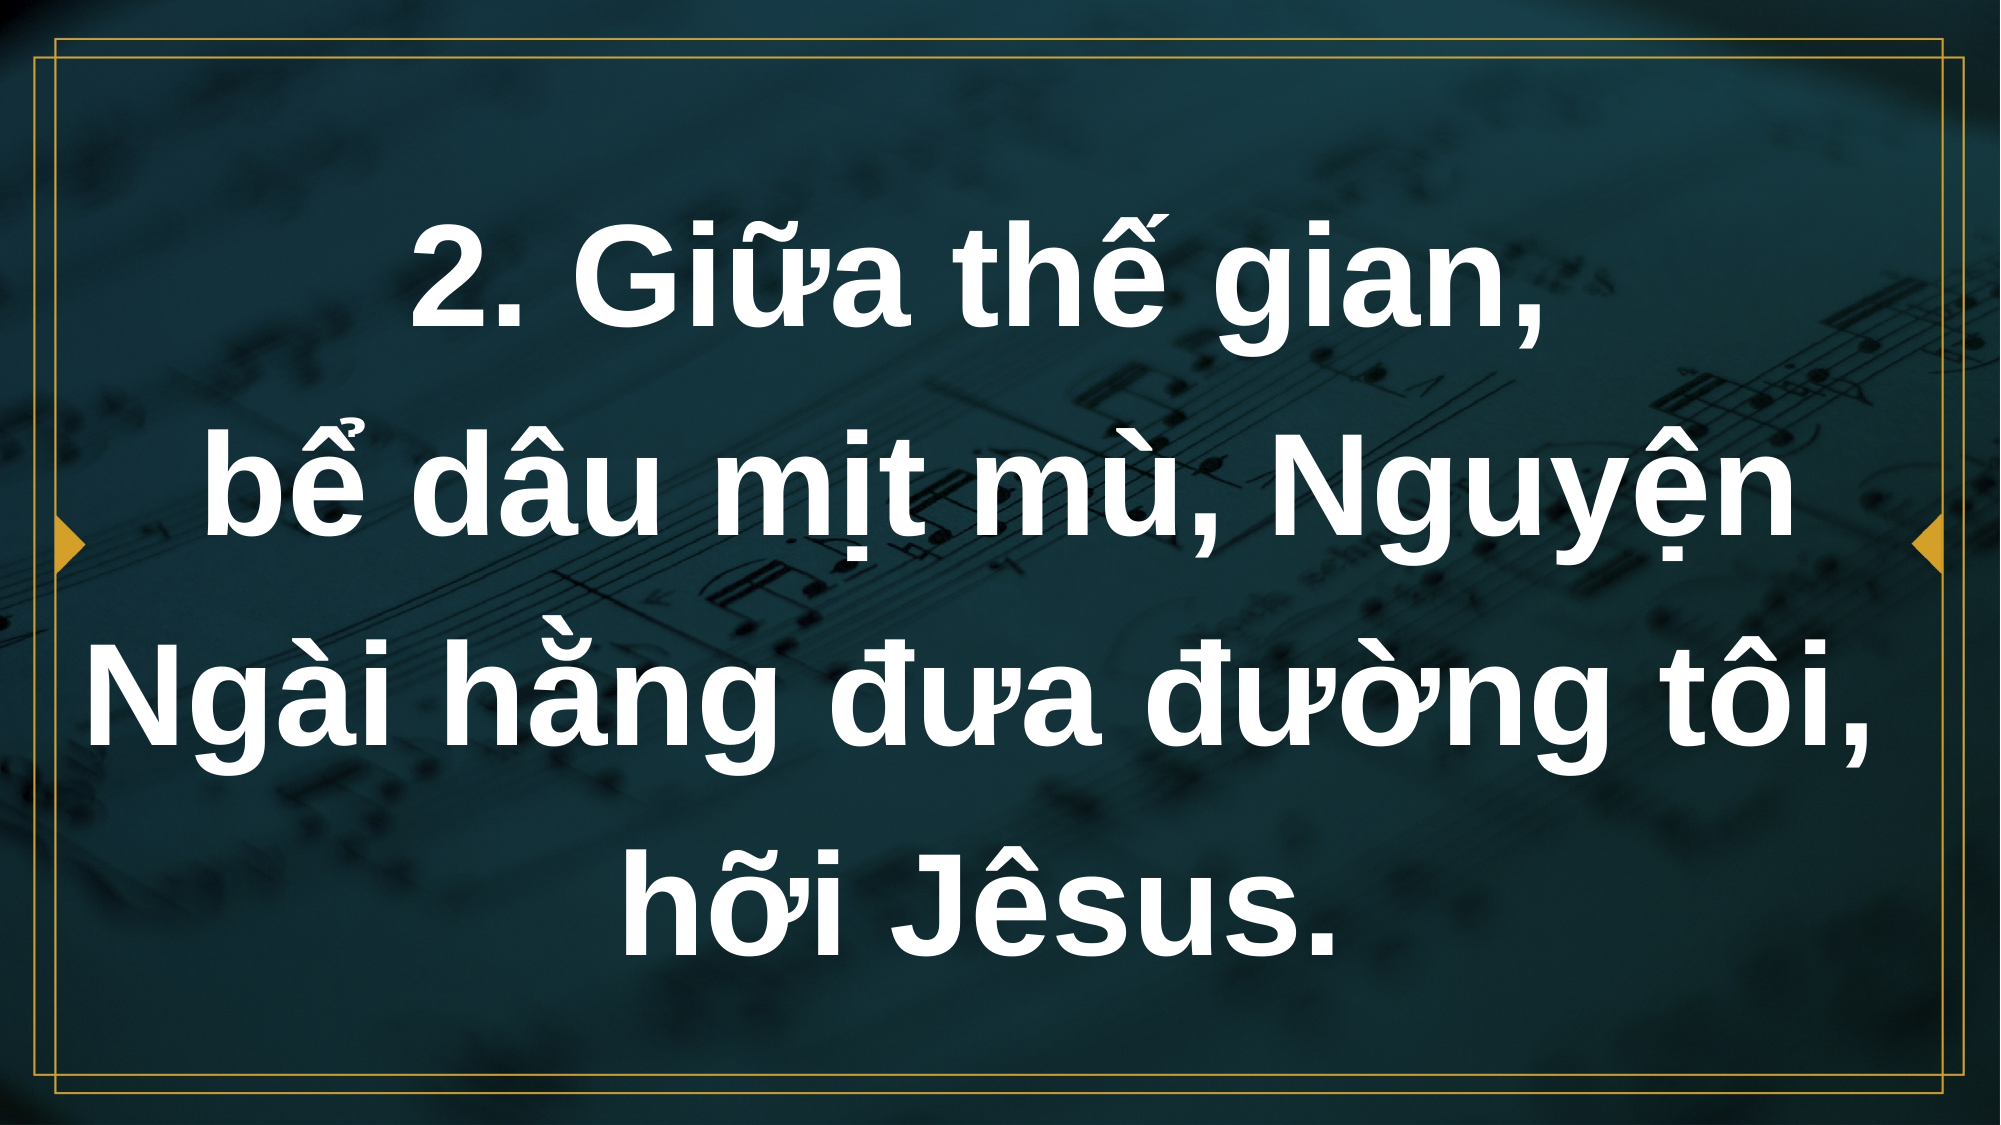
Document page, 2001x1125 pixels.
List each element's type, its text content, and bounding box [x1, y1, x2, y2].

picture [0, 0, 2000, 1125]
title 2. Giữa thế gian, bể dâu mịt mù, Nguyện Ngài hằng đưa đường tôi, hỡi Jêsus. [55, 53, 1945, 1077]
